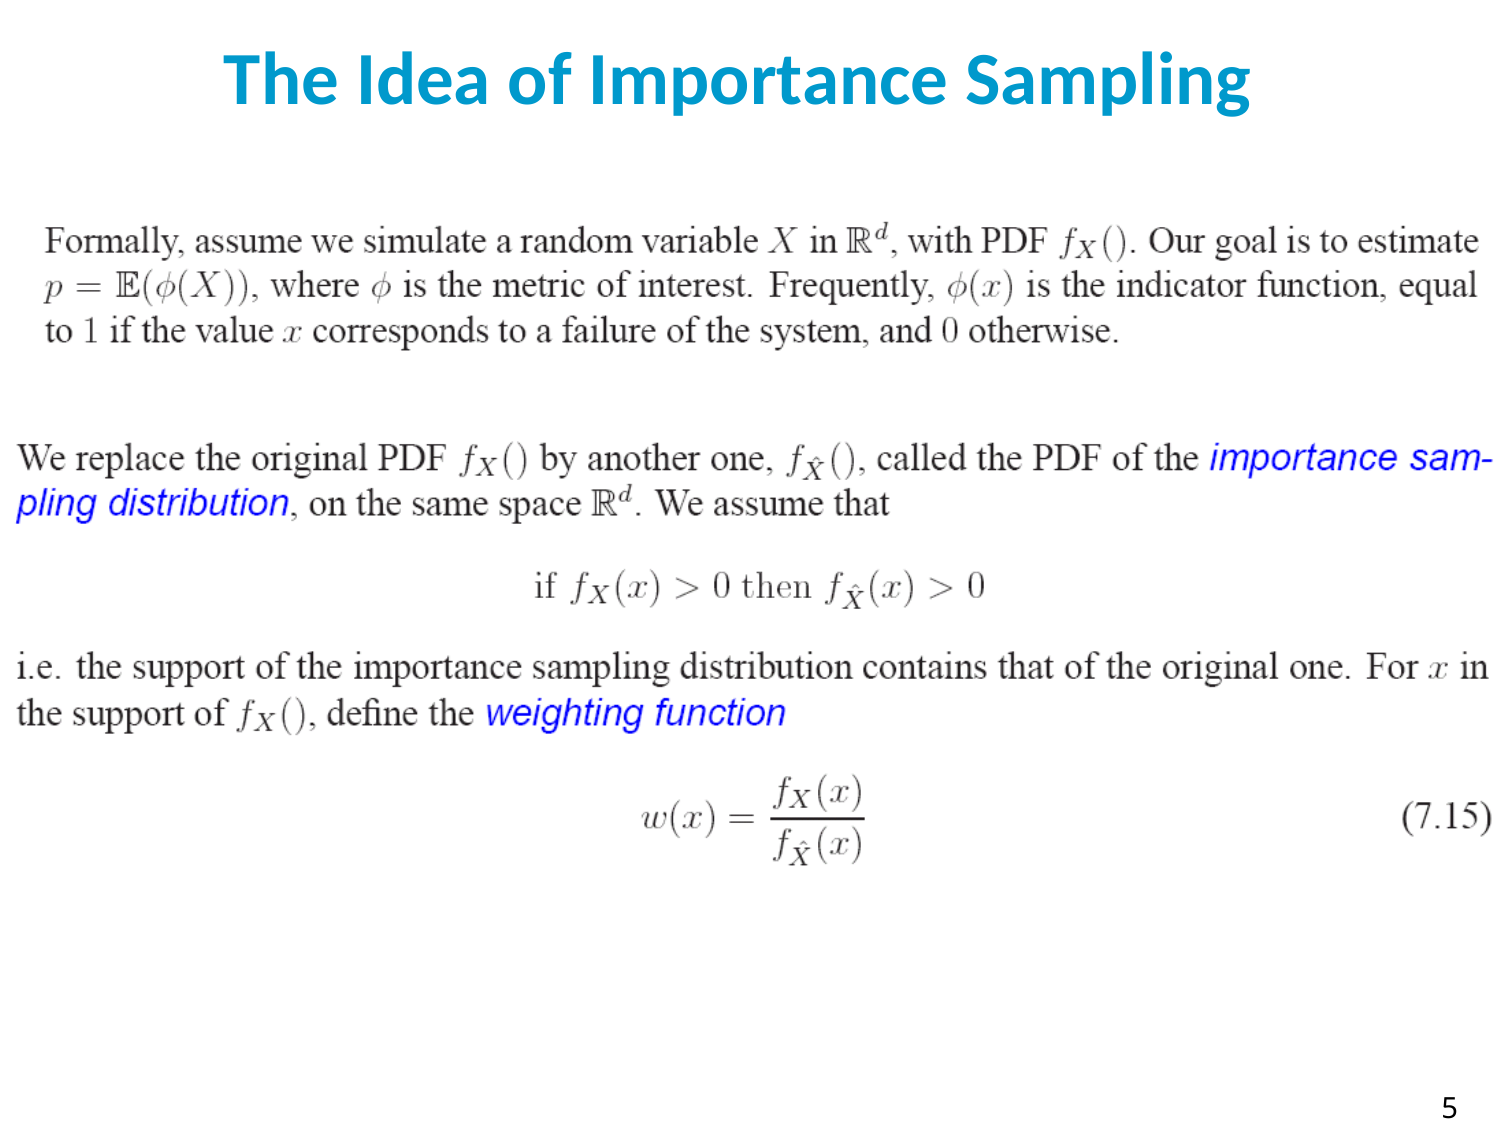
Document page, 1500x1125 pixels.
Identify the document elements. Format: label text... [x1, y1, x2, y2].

picture [0, 421, 1500, 893]
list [29, 218, 1483, 364]
title The Idea of Importance Sampling [17, 0, 1460, 150]
footer 4 [1399, 1082, 1500, 1125]
